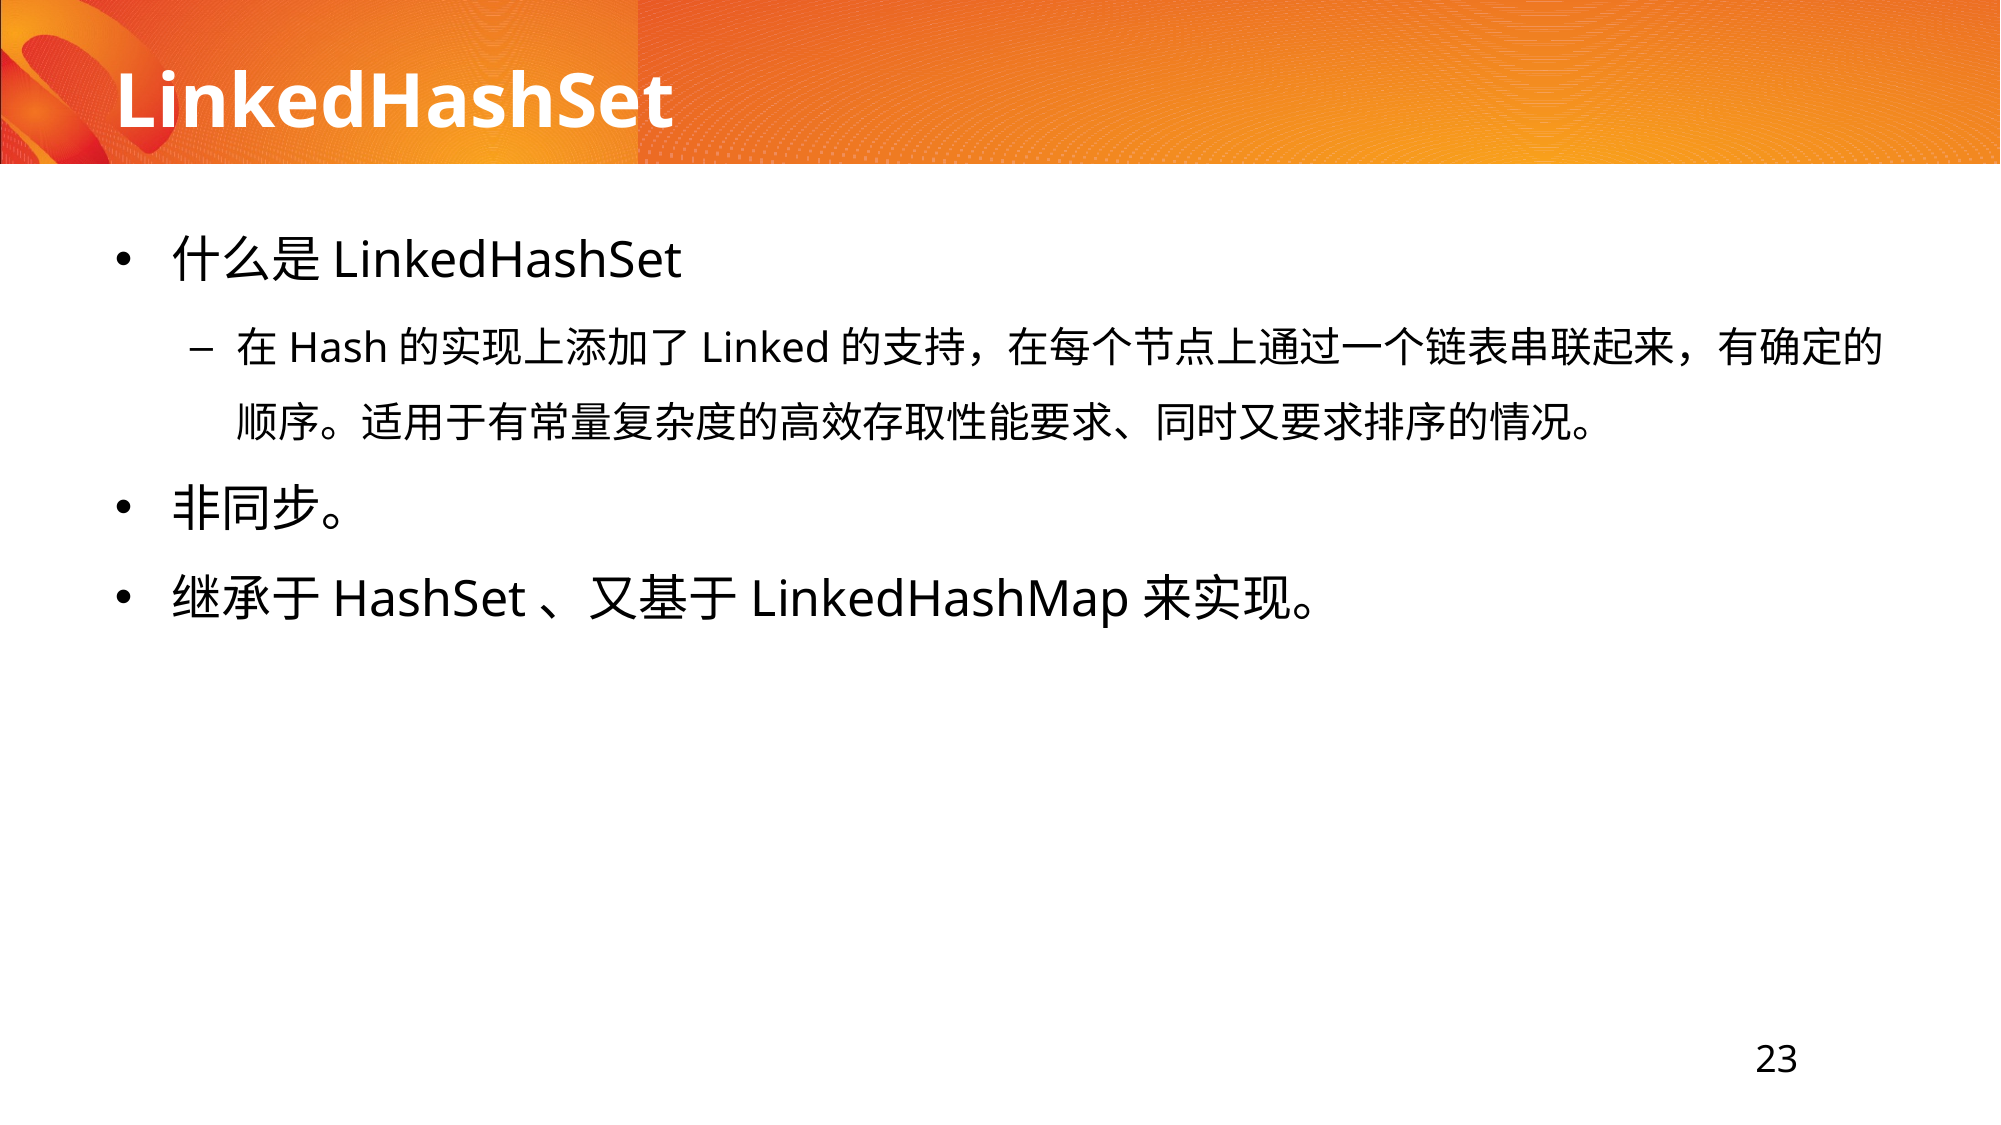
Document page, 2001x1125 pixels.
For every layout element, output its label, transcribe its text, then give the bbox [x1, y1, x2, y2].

picture [0, 0, 2000, 164]
list 什么是LinkedHashSet 在Hash的实现上添加了Linked的支持，在每个节点上通过一个链表串联起来，有确定的顺序。适用于有常量复杂度的高效存取性能要求、同时又要求排序的情况。 非同步。 继承于HashSet、又基于LinkedHashMap来实现。 [99, 190, 1900, 1005]
title LinkedHashSet [99, 45, 1900, 167]
